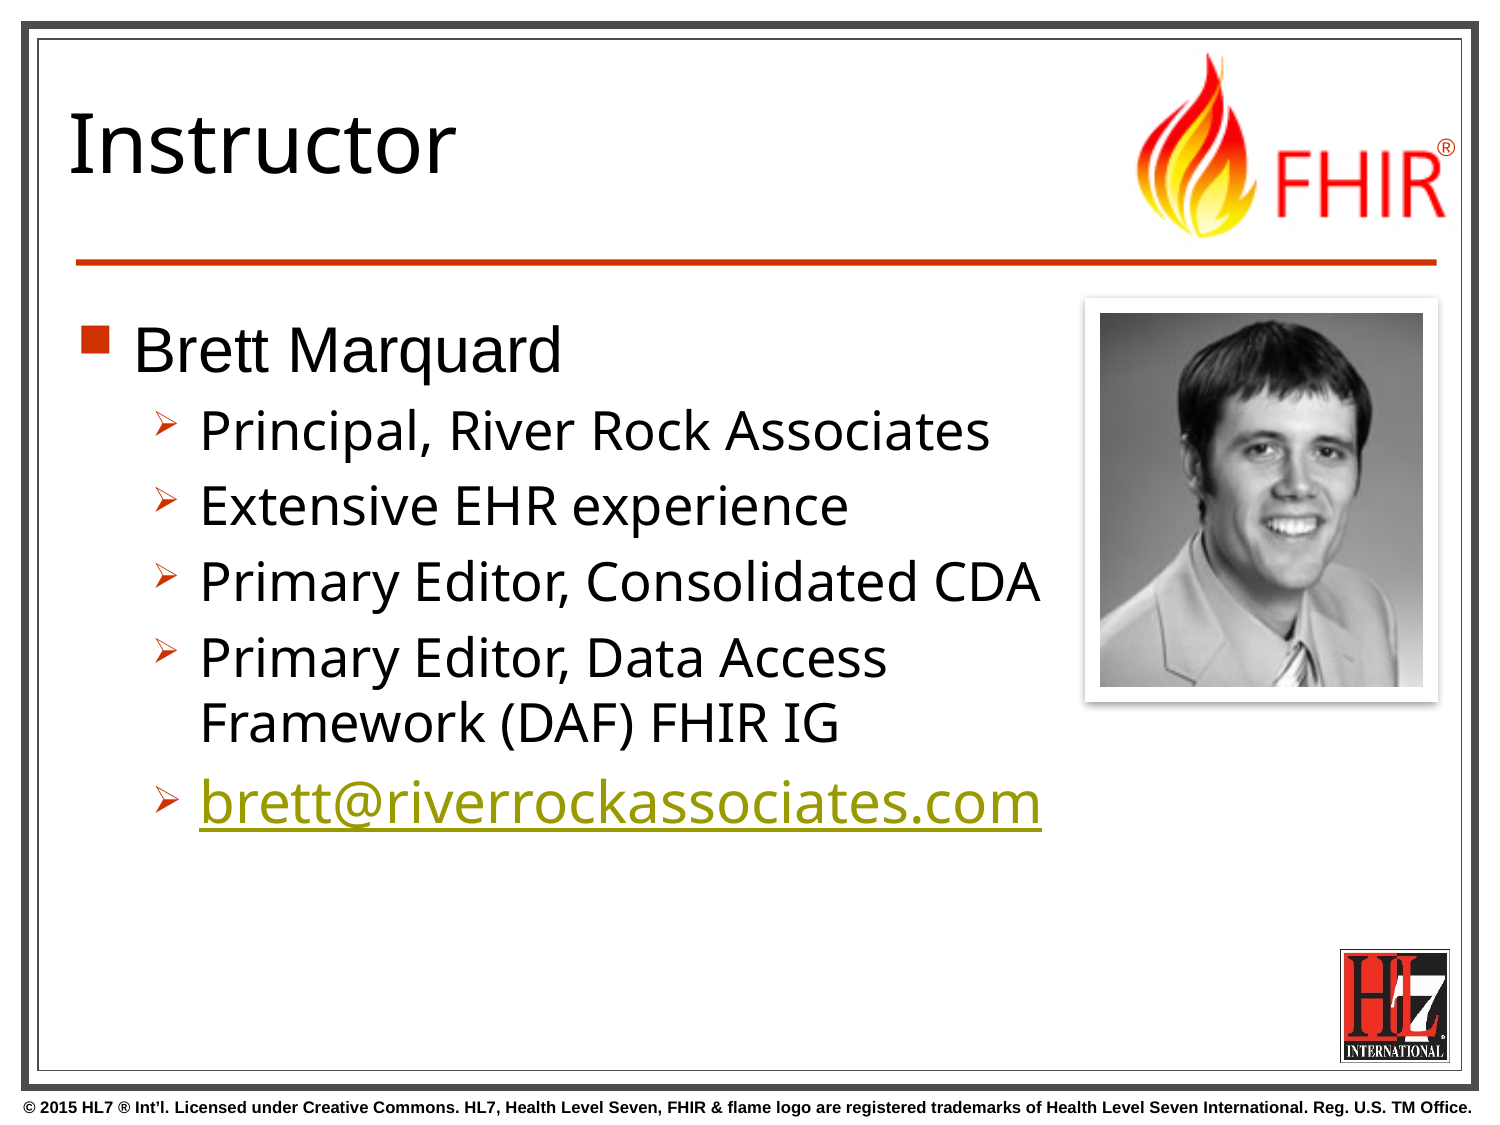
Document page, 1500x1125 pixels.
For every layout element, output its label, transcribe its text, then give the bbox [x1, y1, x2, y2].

list Brett Marquard Principal, River Rock Associates Extensive EHR experience Primary Editor, Consolidated CDA Primary Editor, Data Access Framework (DAF) FHIR IG brett@riverrockassociates.com [62, 299, 1063, 1025]
title Instructor [53, 54, 1128, 244]
picture [1124, 42, 1458, 249]
picture [1099, 312, 1424, 688]
picture [1340, 949, 1450, 1063]
